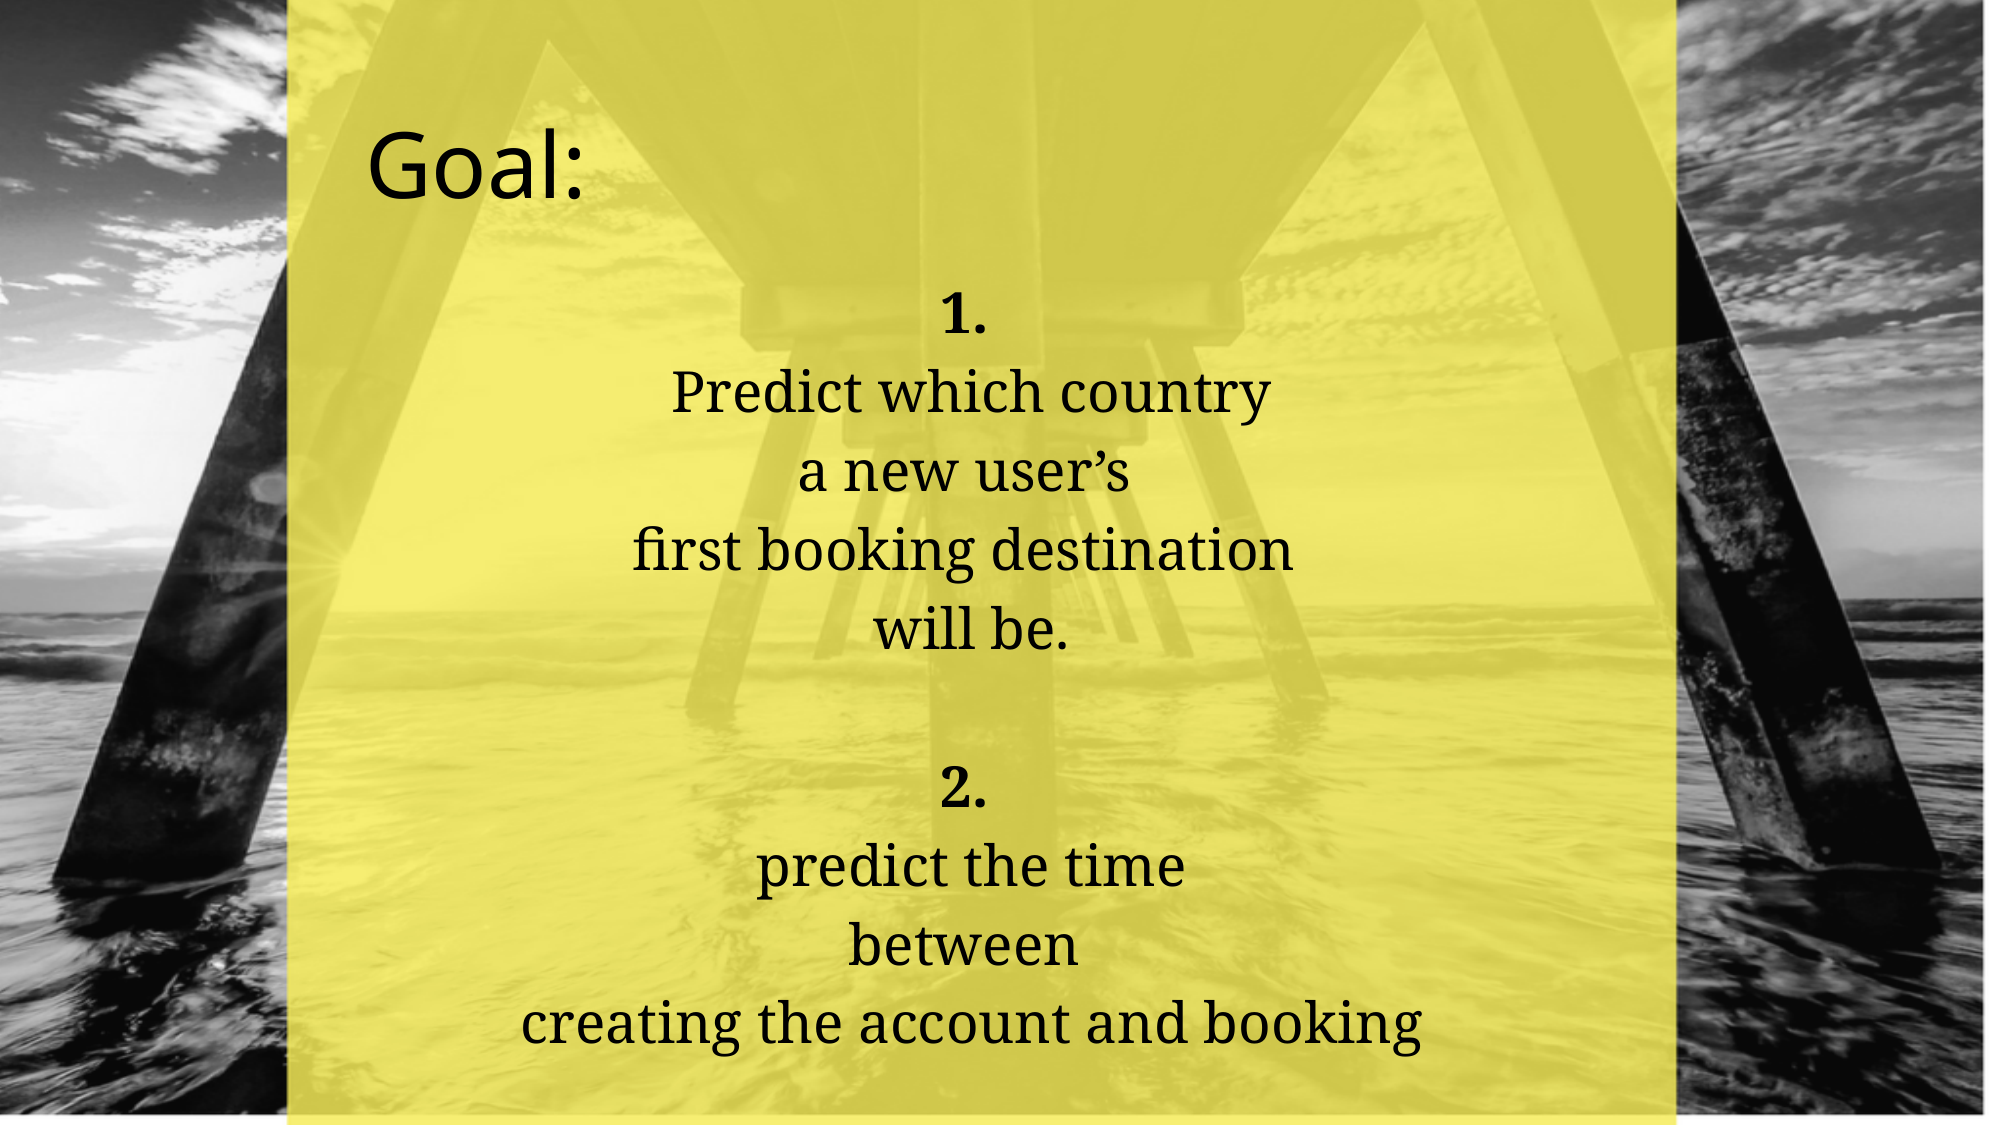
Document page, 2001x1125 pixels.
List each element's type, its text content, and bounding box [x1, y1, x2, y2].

title Goal: [350, 59, 1863, 278]
picture [0, 0, 2000, 1125]
list 1. Predict which country a new user’s first booking destination will be. 2. predict the time between creating the account and booking [375, 277, 1569, 1065]
